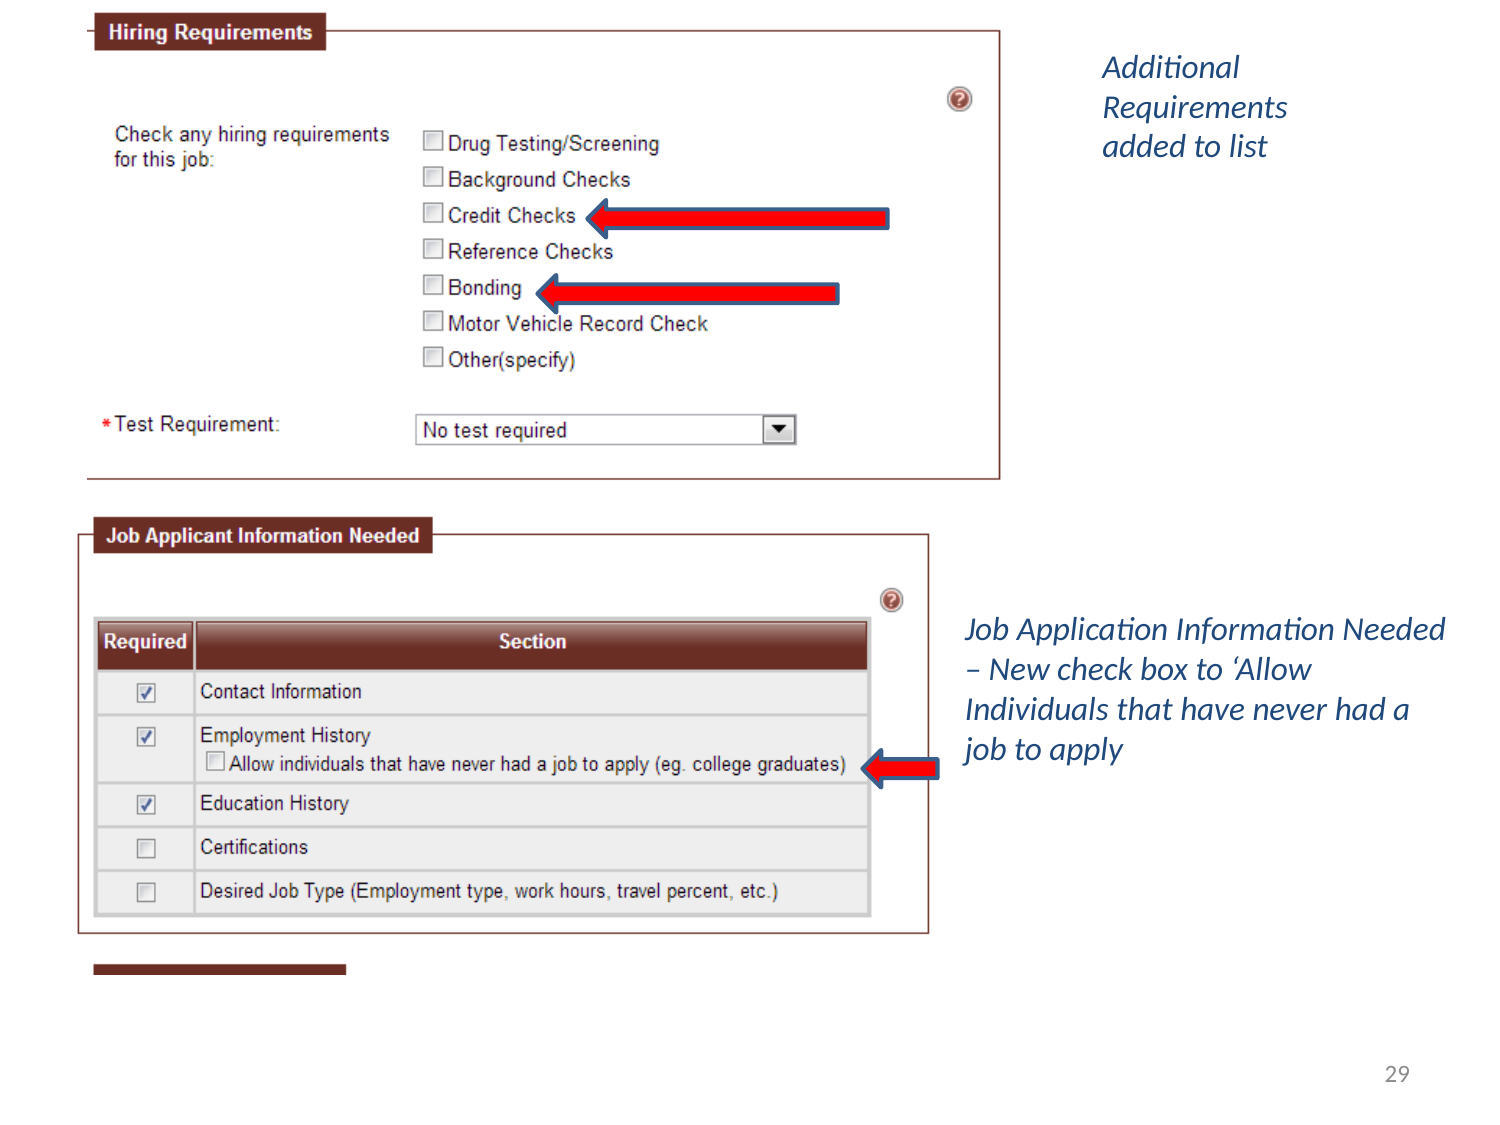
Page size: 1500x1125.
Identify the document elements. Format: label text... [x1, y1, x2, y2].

text_box Additional Requirements added to list [1087, 37, 1363, 172]
slide_number 29 [1074, 1042, 1425, 1103]
text_box Job Application Information Needed – New check box to ‘Allow Individuals that have never had a job to apply [949, 599, 1463, 775]
picture [74, 0, 1010, 976]
